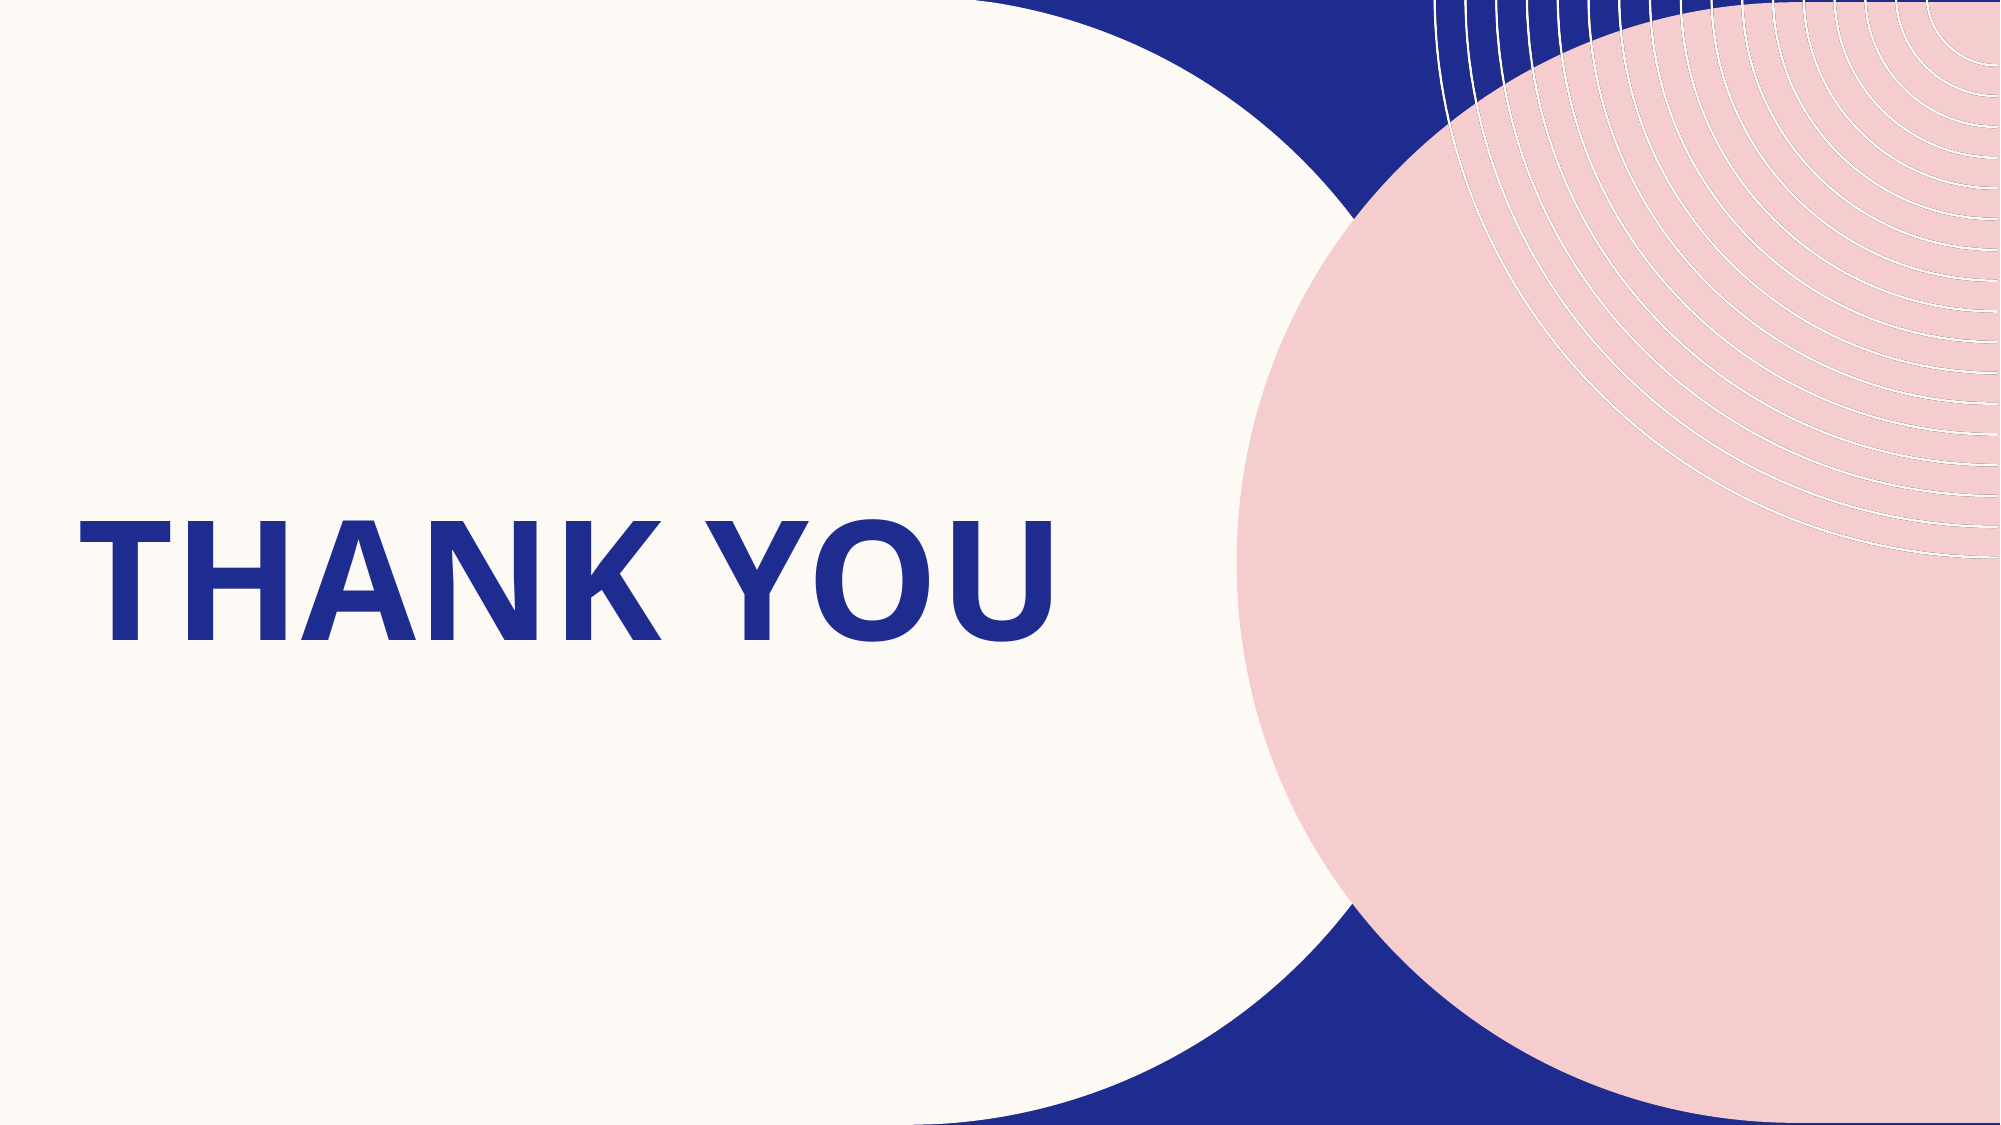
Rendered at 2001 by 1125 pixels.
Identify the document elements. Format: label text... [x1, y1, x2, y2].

picture [1433, 0, 1997, 559]
title Thank You [62, 470, 1417, 783]
